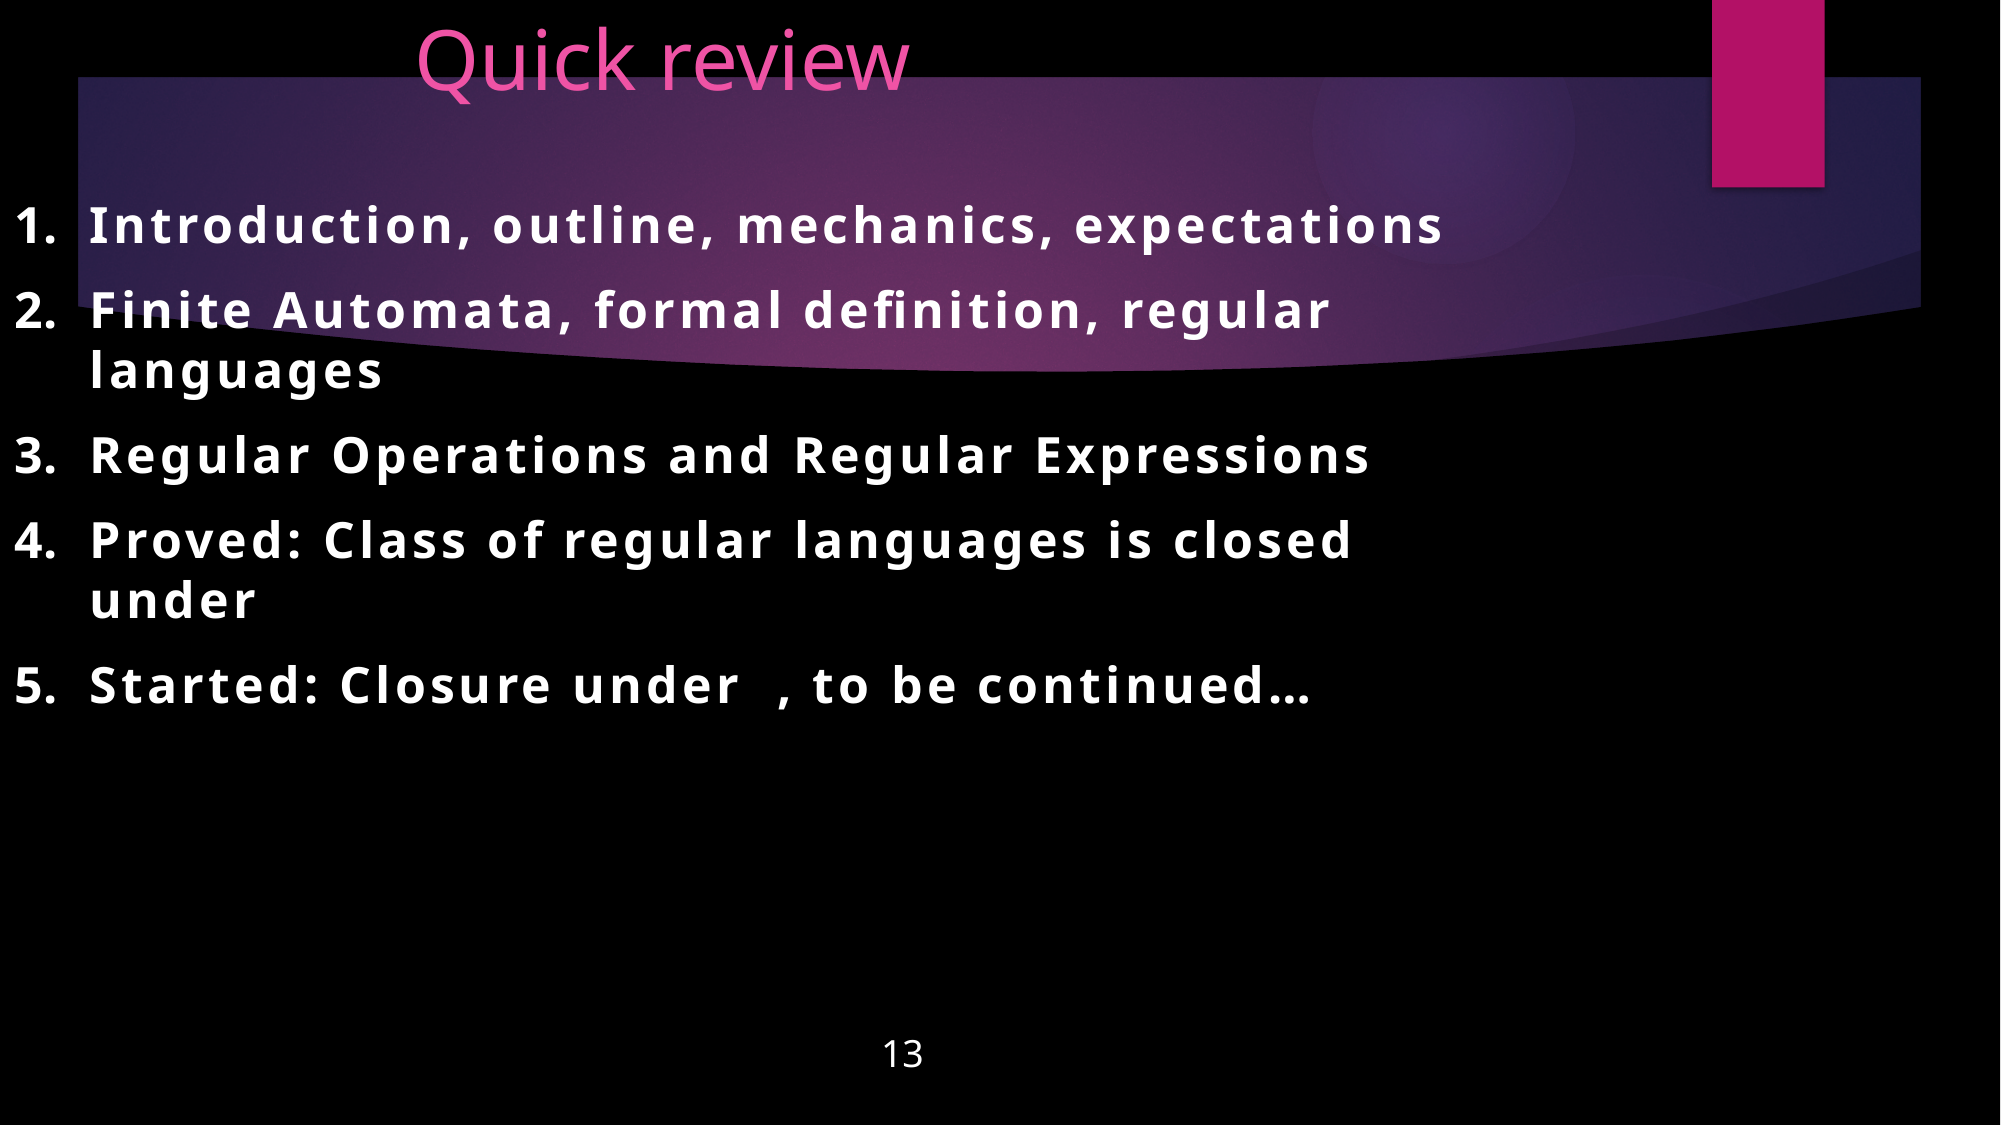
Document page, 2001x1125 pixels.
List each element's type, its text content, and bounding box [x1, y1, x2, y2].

text_box 13 [866, 1022, 939, 1083]
text_box Quick review [0, 0, 1327, 115]
